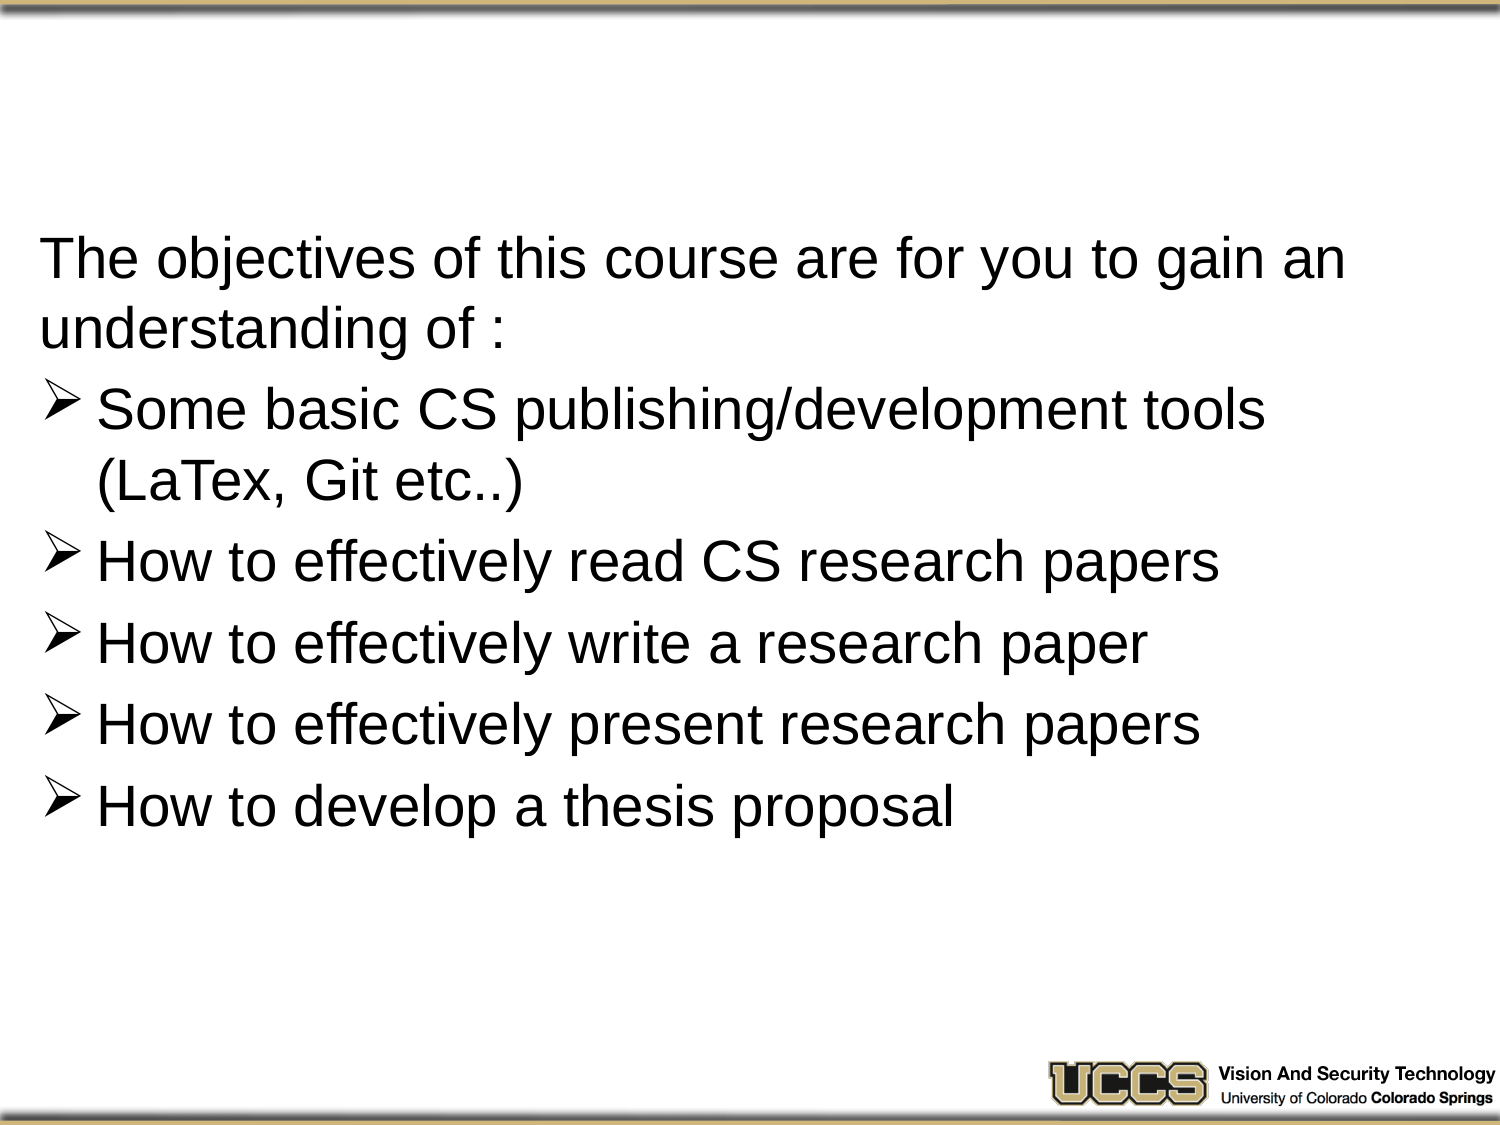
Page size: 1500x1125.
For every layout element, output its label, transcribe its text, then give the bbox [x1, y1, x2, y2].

picture [1039, 1053, 1500, 1116]
list The objectives of this course are for you to gain an understanding of : Some basic CS publishing/development tools (LaTex, Git etc..) How to effectively read CS research papers How to effectively write a research paper How to effectively present research papers How to develop a thesis proposal [24, 212, 1463, 1054]
